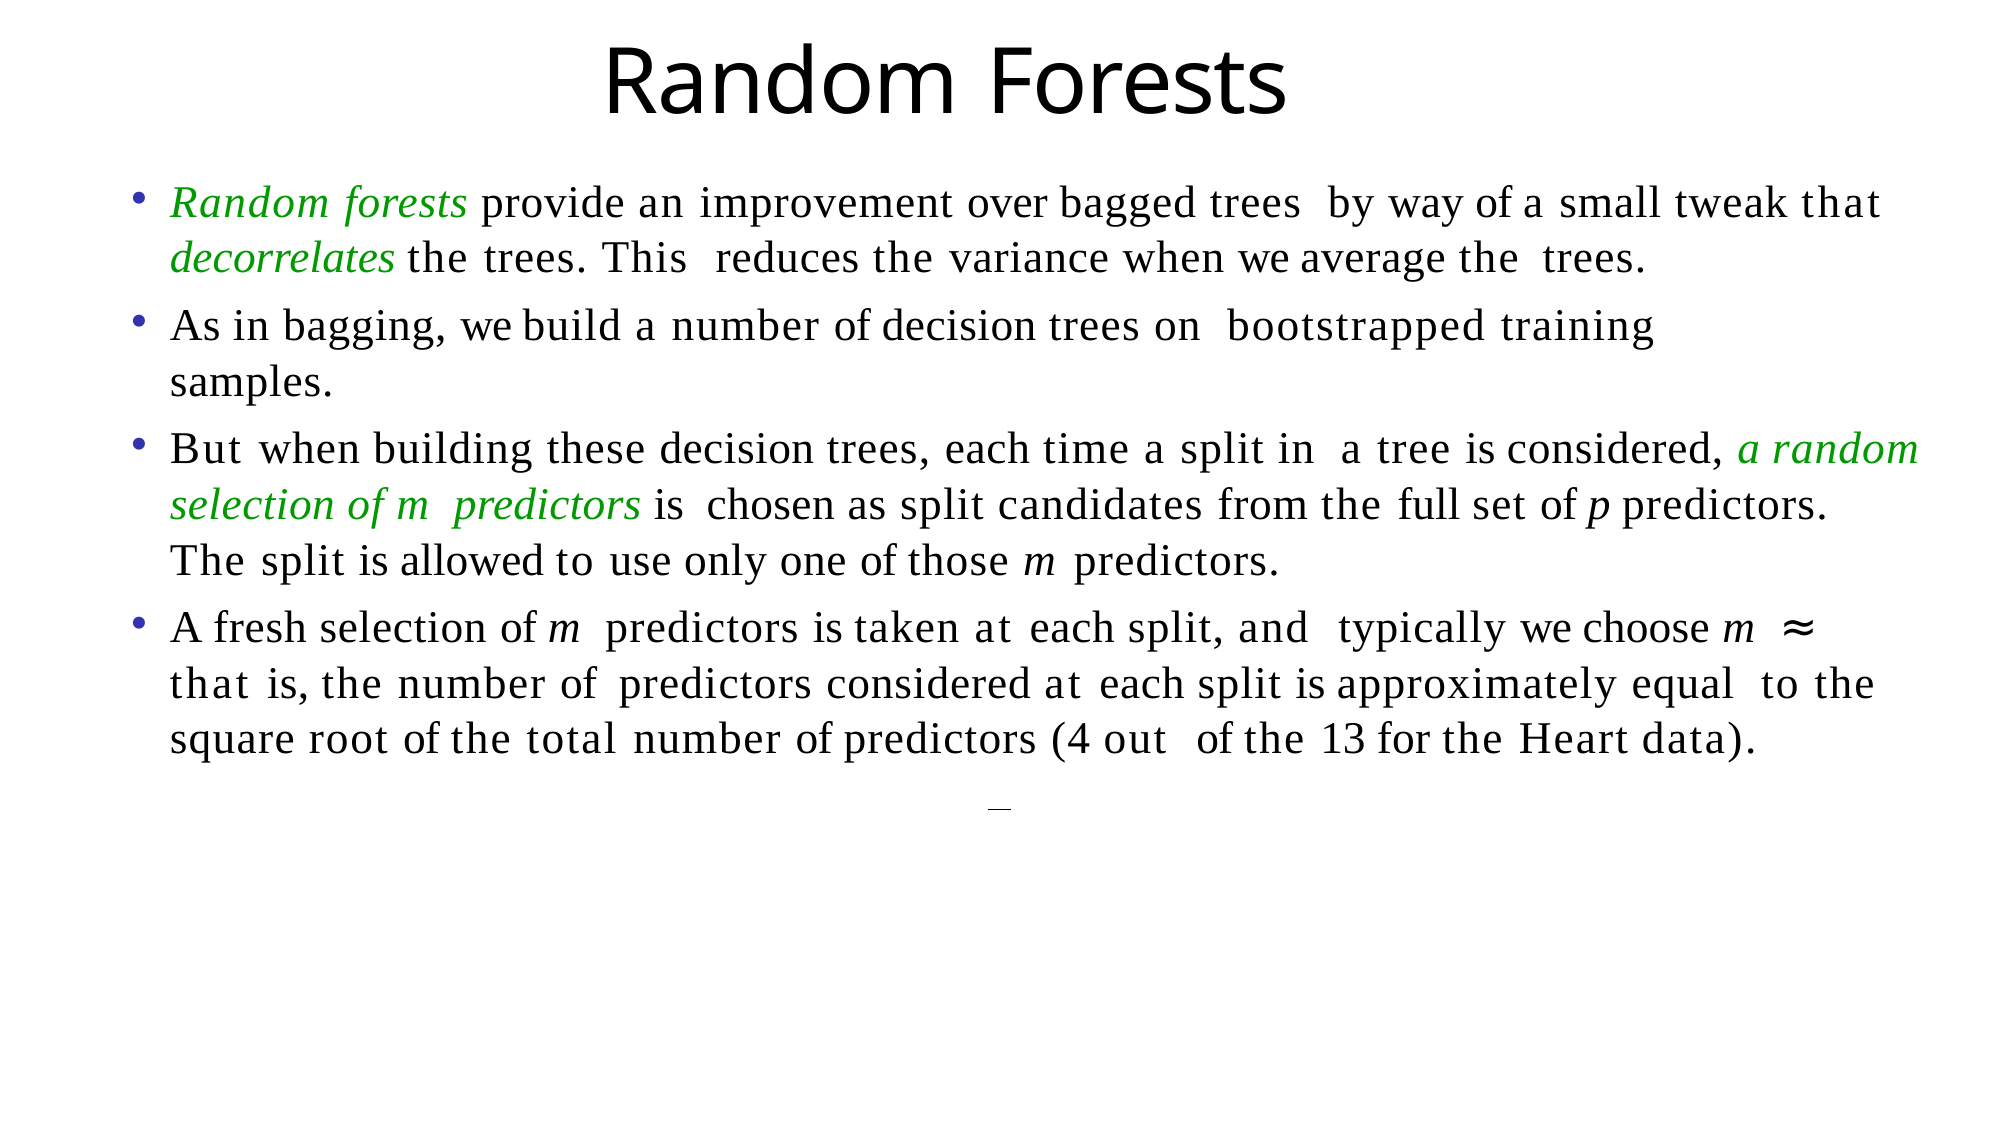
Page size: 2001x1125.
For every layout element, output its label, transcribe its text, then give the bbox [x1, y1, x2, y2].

title Random Forests [597, 0, 1343, 172]
